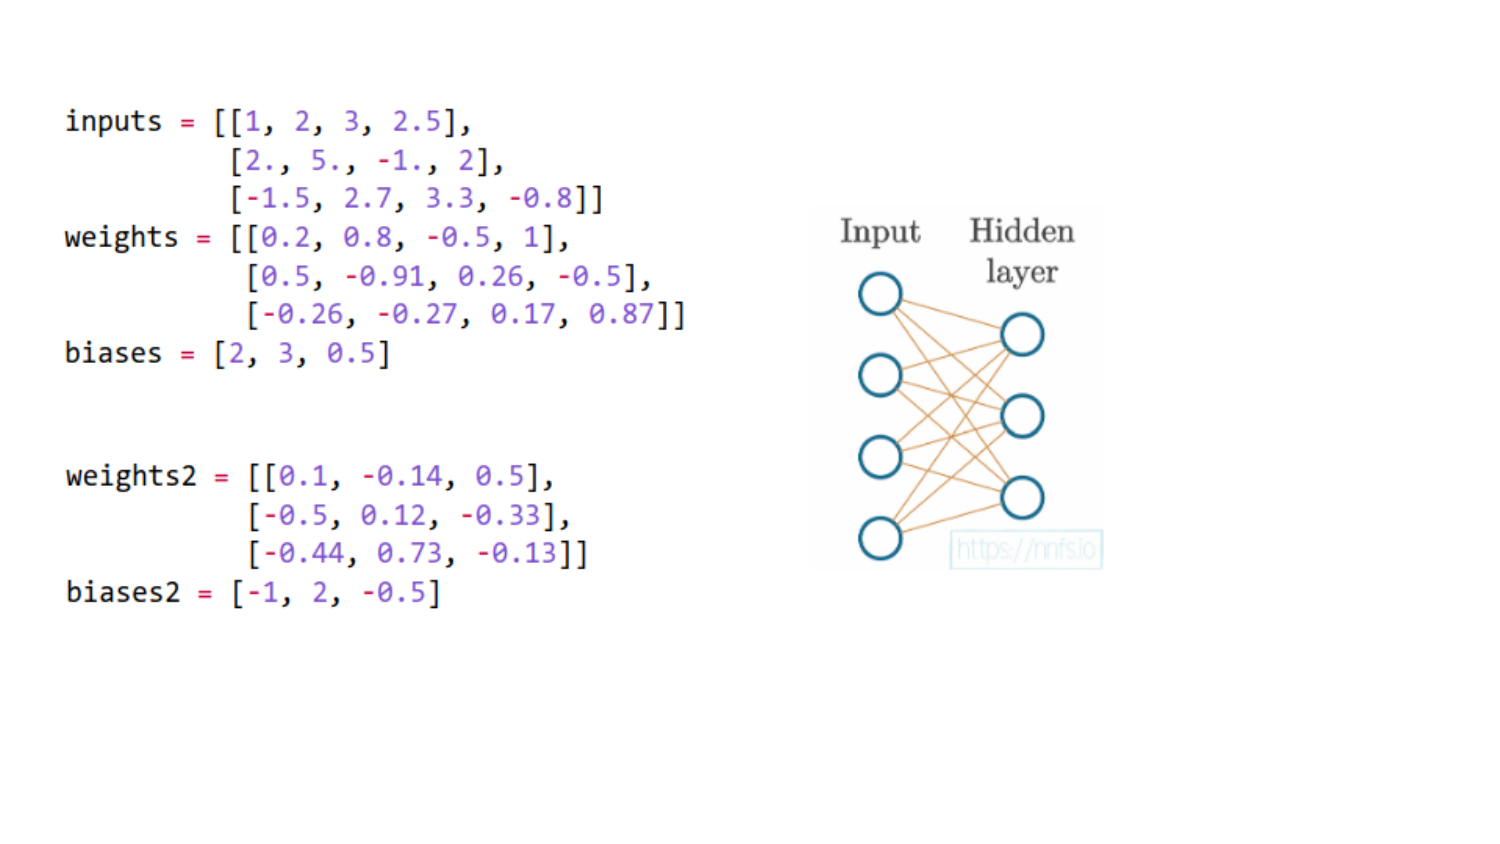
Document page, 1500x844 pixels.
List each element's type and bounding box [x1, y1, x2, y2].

picture [809, 175, 1105, 592]
picture [32, 81, 712, 662]
